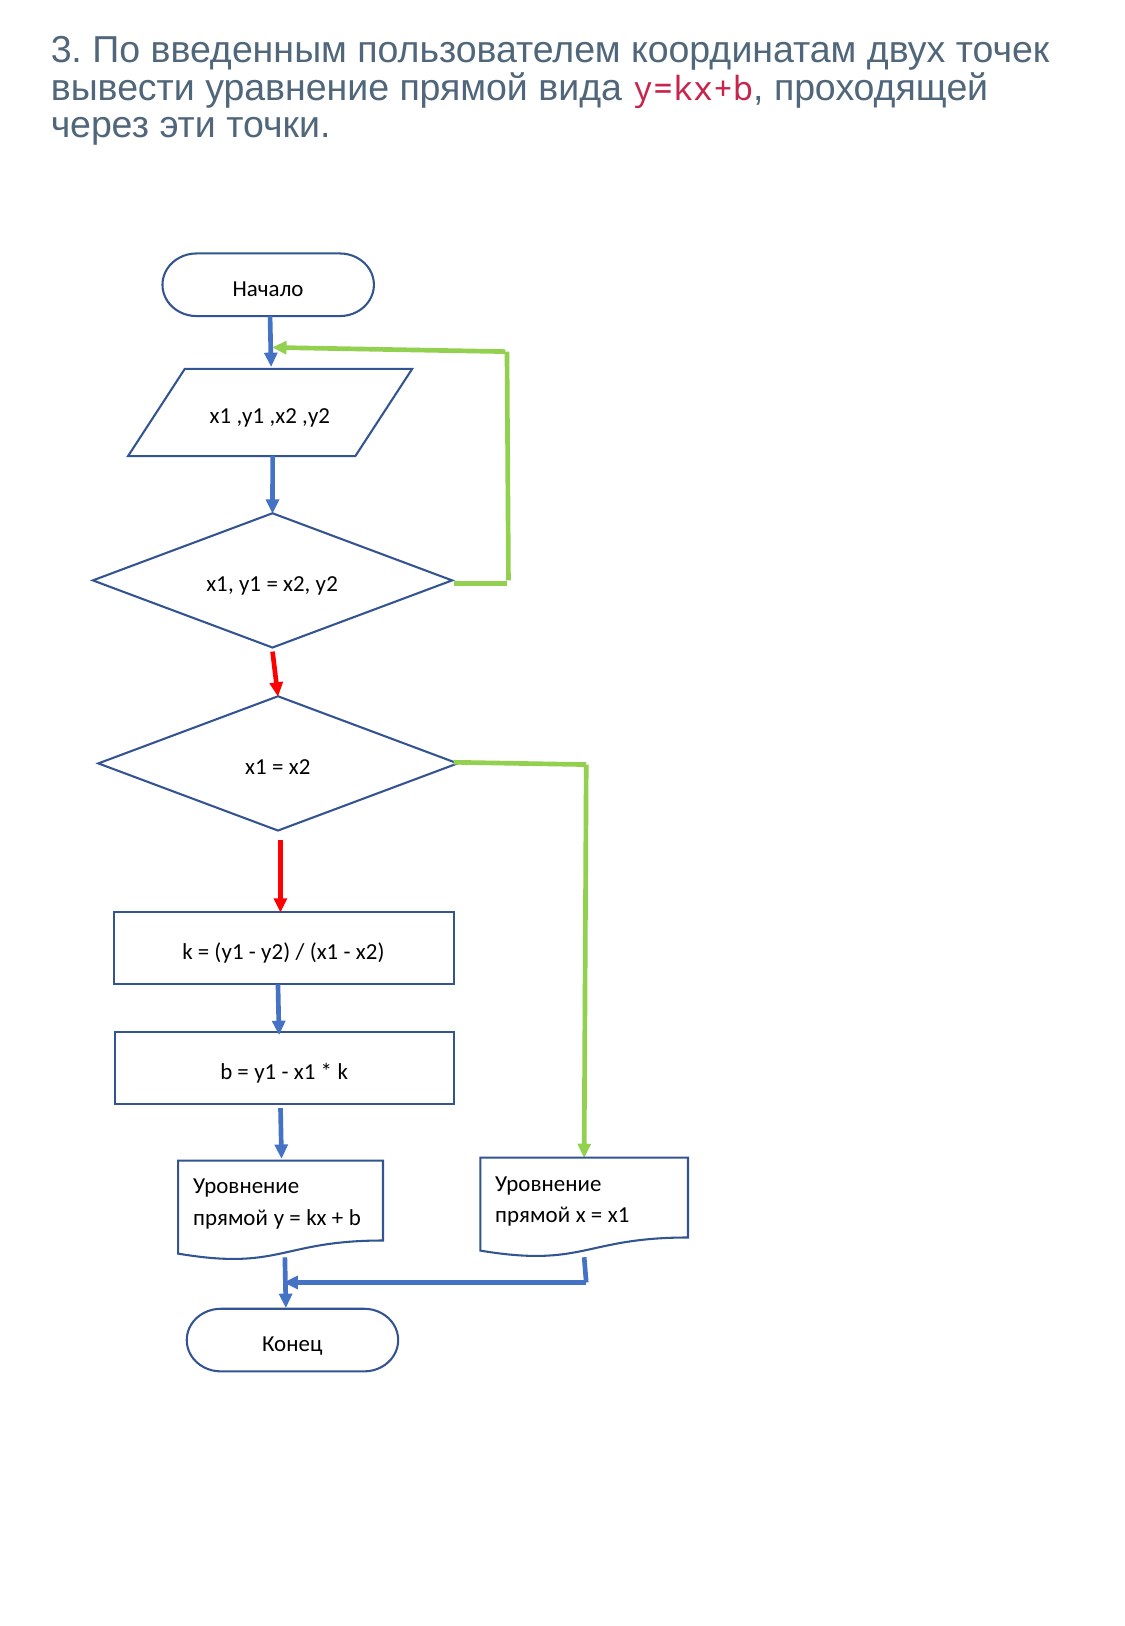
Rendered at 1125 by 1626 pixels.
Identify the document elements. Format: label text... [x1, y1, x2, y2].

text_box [272, 347, 506, 352]
text_box Уровнение прямой y = kx + b [177, 1159, 385, 1260]
text_box k = (y1 - y2) / (x1 - x2) [113, 911, 455, 985]
text_box Конец [185, 1307, 400, 1373]
text_box 3. По введенным пользователем координатам двух точек вывести уравнение прямой вида y=kx+b, проходящей через эти точки. [36, 25, 1082, 153]
text_box Начало [161, 252, 375, 318]
text_box Уровнение прямой x = x1 [479, 1156, 690, 1257]
text_box x1 ,y1 ,x2 ,y2 [126, 367, 415, 458]
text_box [272, 651, 279, 697]
text_box x1 = x2 [95, 695, 457, 832]
text_box b = y1 - x1 * k [114, 1031, 455, 1105]
text_box x1, y1 = x2, y2 [89, 512, 456, 649]
